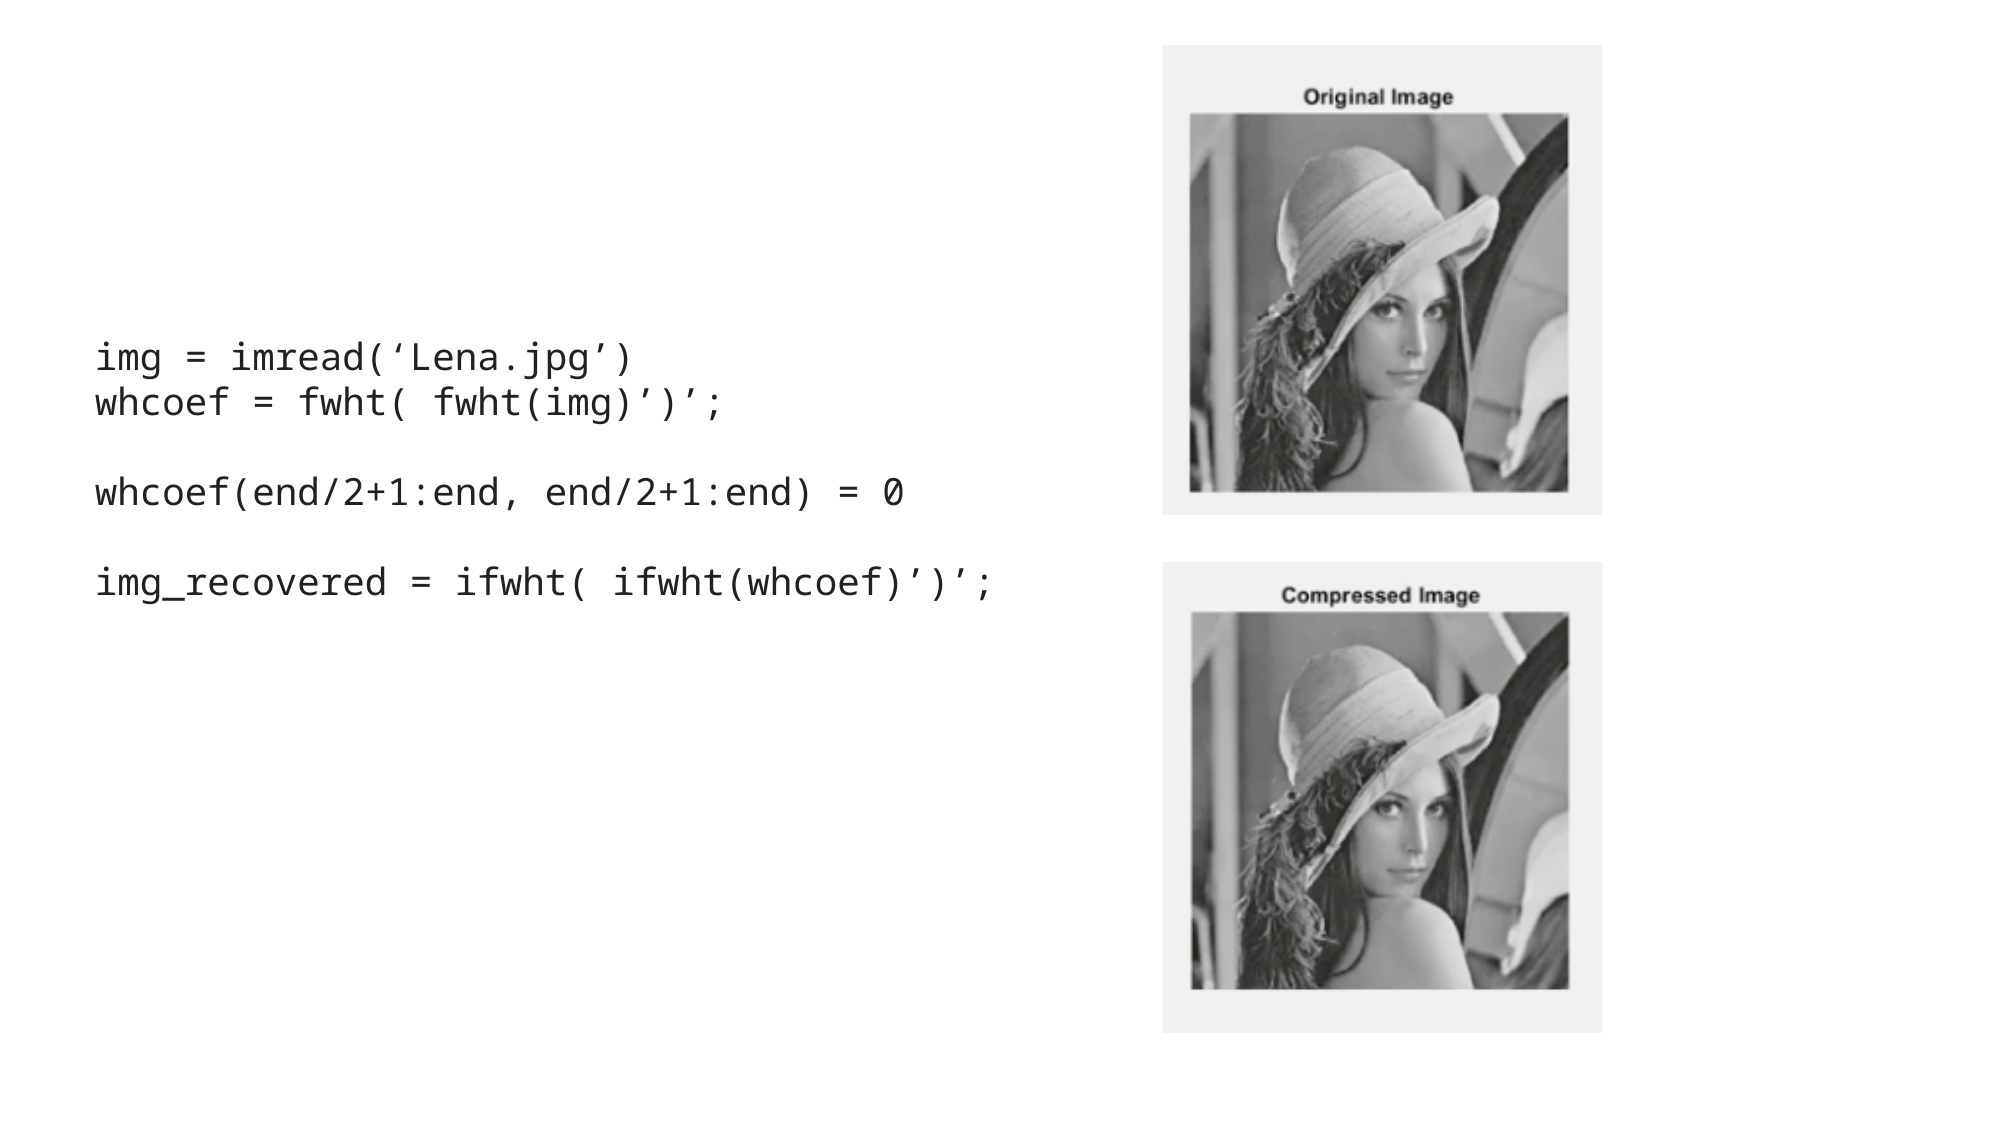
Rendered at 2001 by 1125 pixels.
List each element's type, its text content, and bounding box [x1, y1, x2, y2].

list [1161, 44, 1603, 516]
picture [1161, 561, 1603, 1033]
text_box img = imread(‘Lena.jpg’) whcoef = fwht( fwht(img)’)’; whcoef(end/2+1:end, end/2+1:end) = 0 img_recovered = ifwht( ifwht(whcoef)’)’; [80, 325, 1080, 701]
